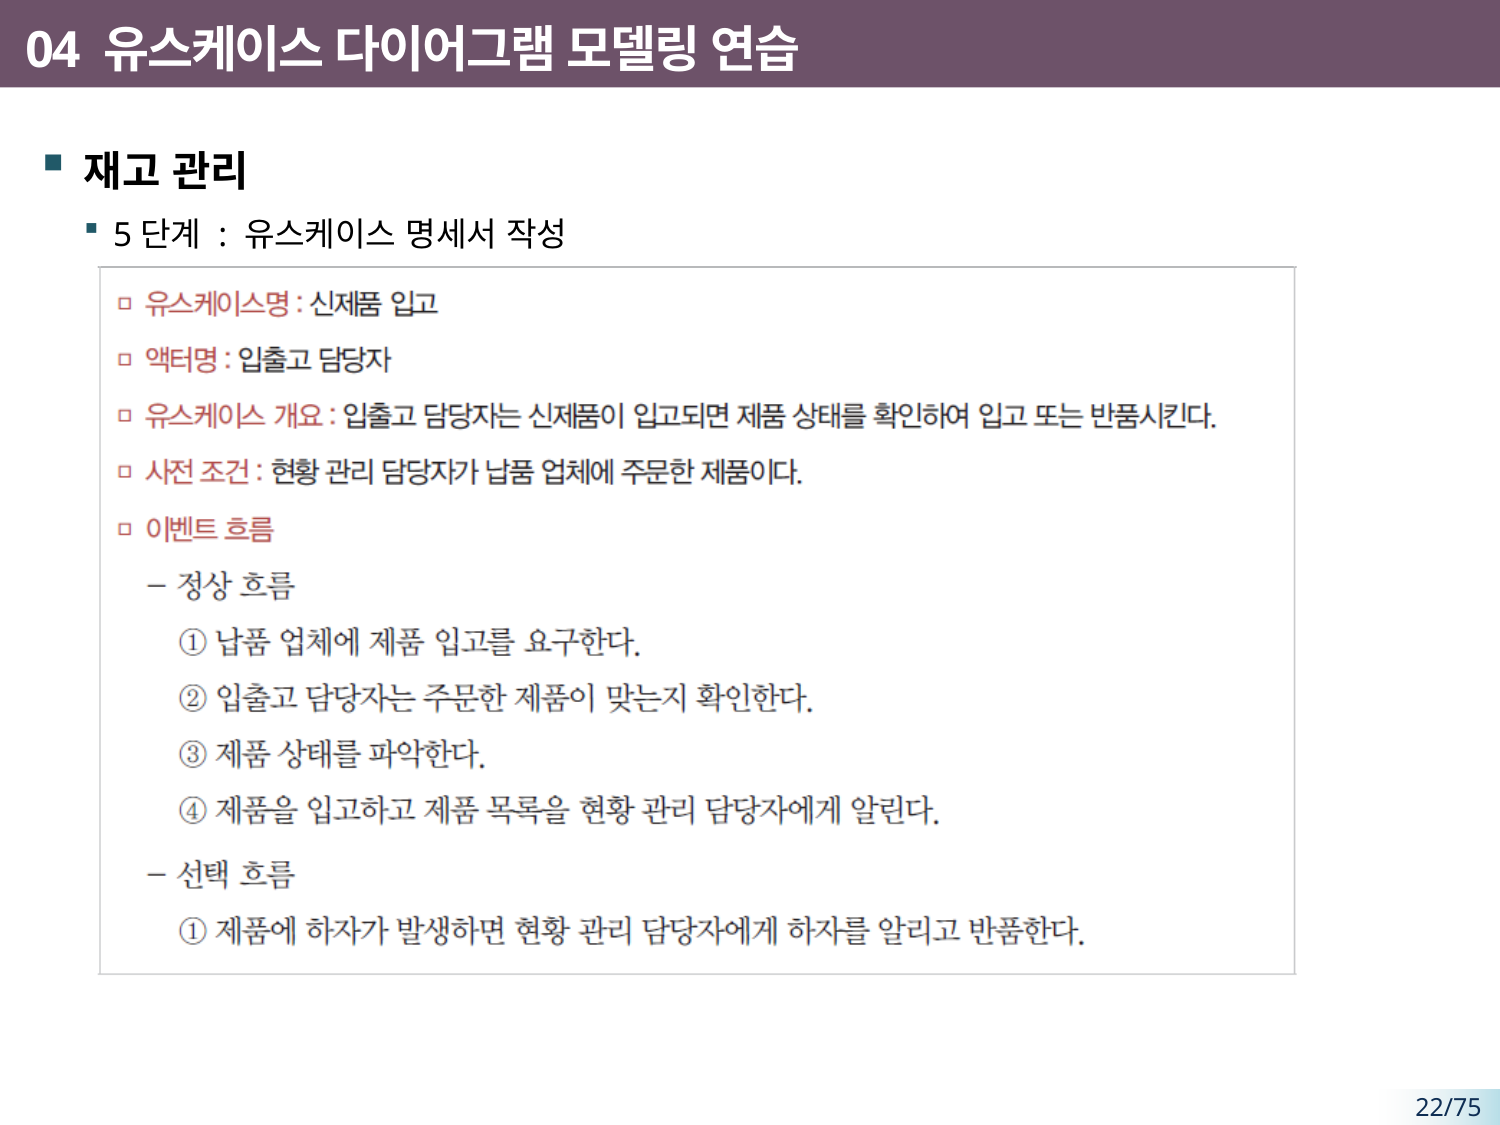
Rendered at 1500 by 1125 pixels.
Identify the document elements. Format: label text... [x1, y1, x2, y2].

picture [88, 255, 1307, 988]
list 재고 관리 5단계 : 유스케이스 명세서 작성 [10, 126, 1481, 1057]
title 04 유스케이스 다이어그램 모델링 연습 [10, 8, 1288, 87]
